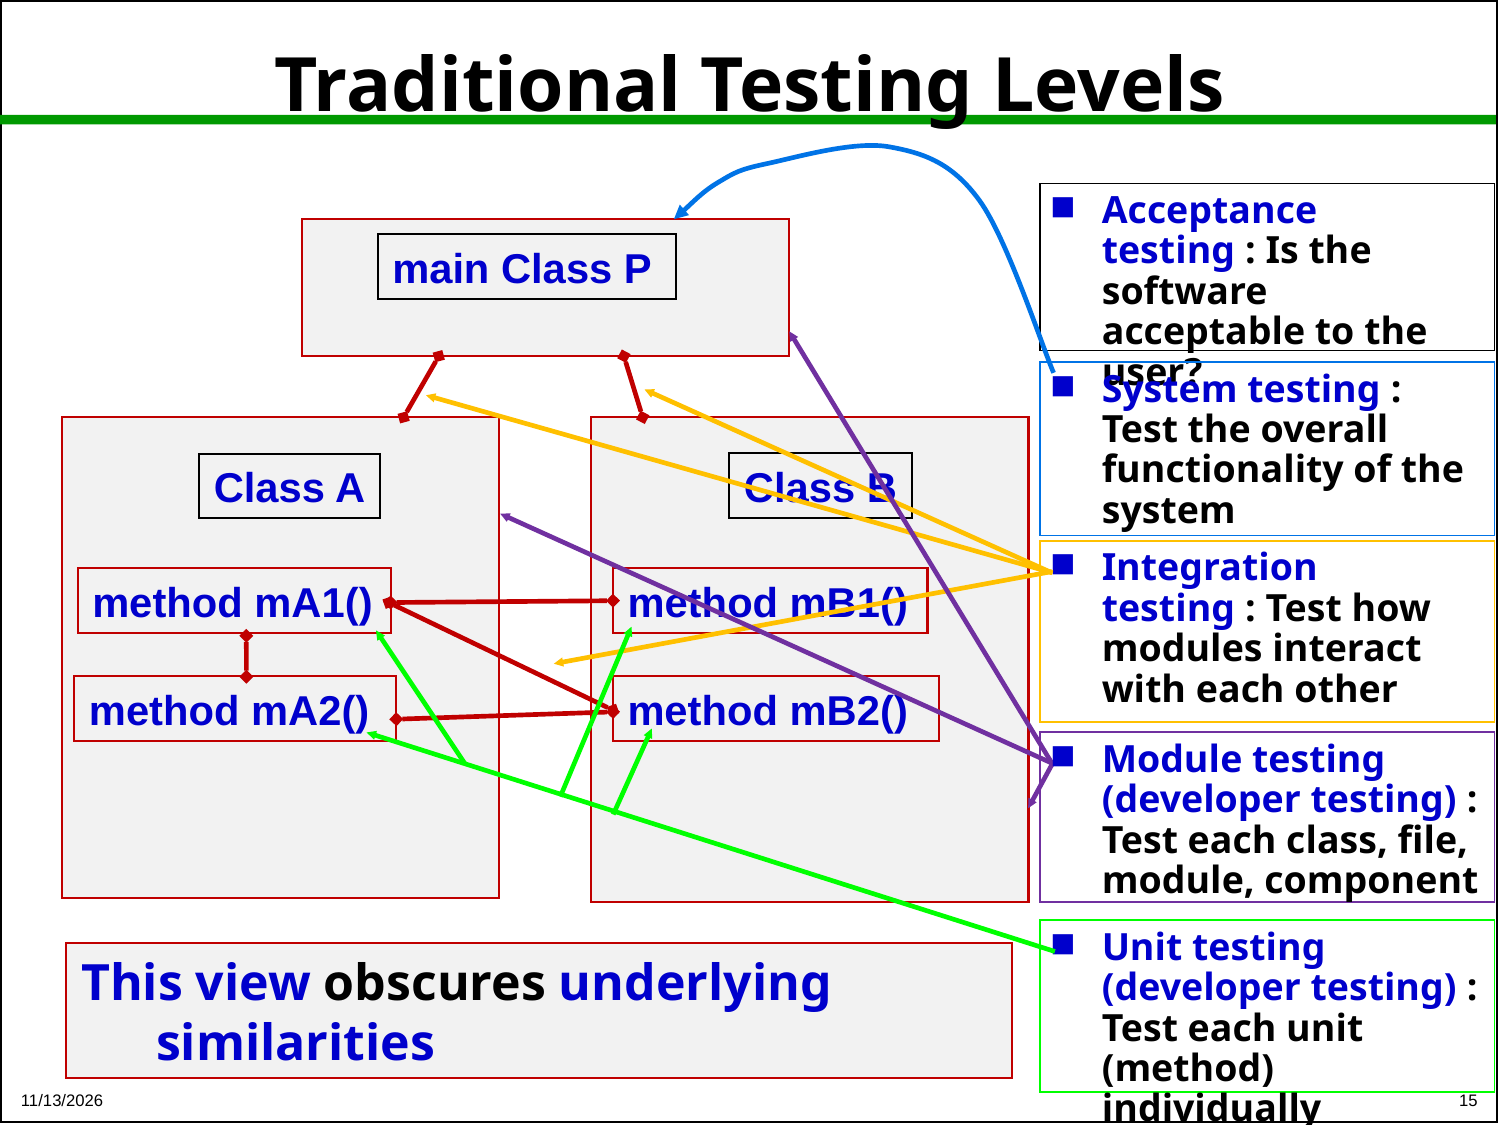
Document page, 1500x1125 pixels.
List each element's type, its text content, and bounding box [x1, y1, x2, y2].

text_box [398, 357, 445, 416]
text_box This view obscures underlying similarities [66, 942, 366, 1078]
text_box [425, 389, 500, 626]
slide_number 15 [1226, 1093, 1280, 1119]
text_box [301, 219, 673, 357]
slide_number 29-May-21 [5, 1077, 637, 1119]
title Traditional Testing Levels [7, 15, 1493, 159]
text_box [673, 140, 1495, 331]
slide_number 15 [1179, 1093, 1221, 1119]
slide_number 15 [1286, 1093, 1291, 1119]
slide_number 15 [1297, 1093, 1493, 1119]
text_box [62, 416, 425, 899]
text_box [500, 331, 1495, 626]
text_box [366, 626, 1495, 1092]
